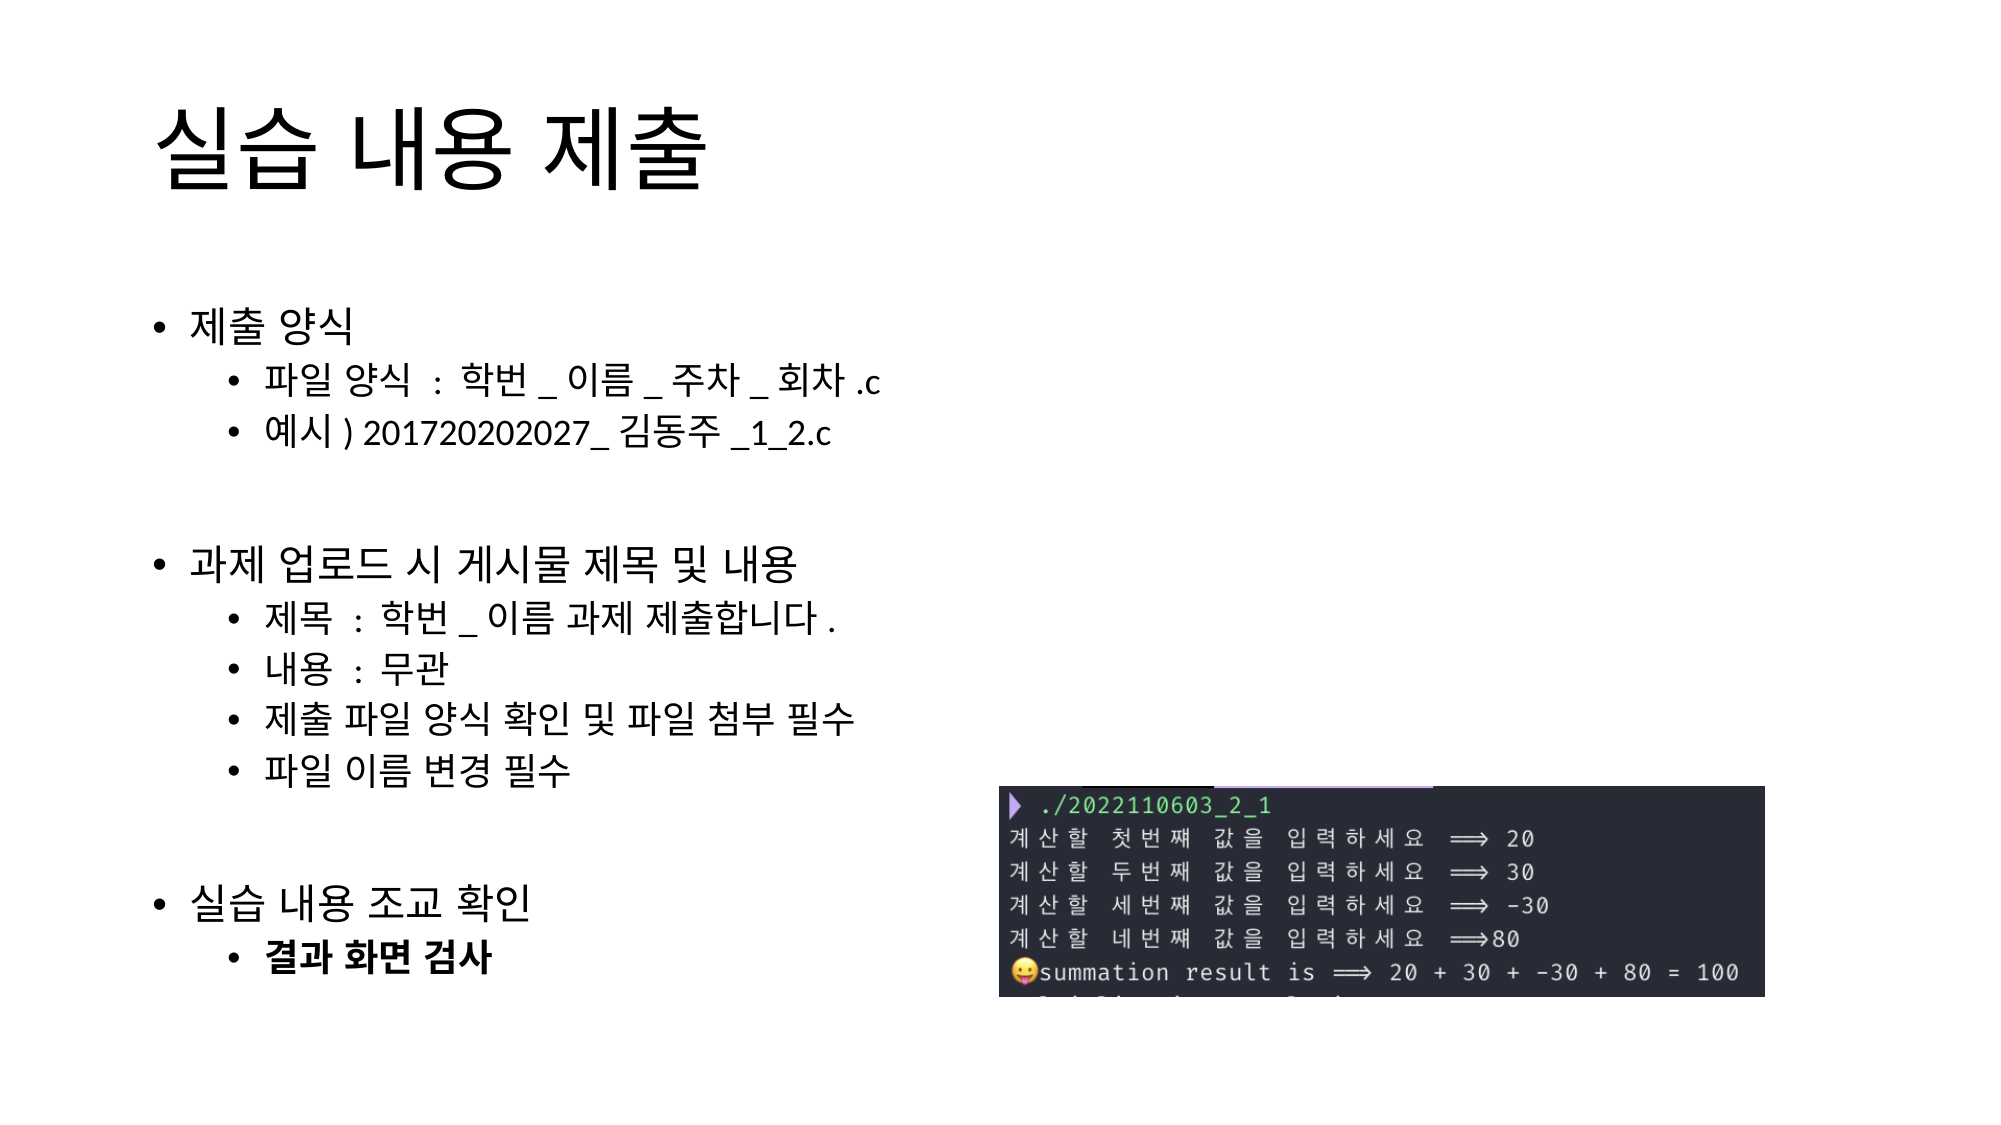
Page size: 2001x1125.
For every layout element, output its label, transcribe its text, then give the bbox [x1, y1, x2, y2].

picture [999, 786, 1765, 997]
title 실습 내용 제출 [137, 45, 1863, 263]
list 제출 양식 파일 양식 : 학번_이름_주차_회차.c 예시) 201720202027_김동주_1_2.c 과제 업로드 시 게시물 제목 및 내용 제목 : 학번_이름 과제 제출합니다. 내용 : 무관 제출 파일 양식 확인 및 파일 첨부 필수 파일 이름 변경 필수 실습 내용 조교 확인 결과 화면 검사 [137, 299, 1863, 1014]
